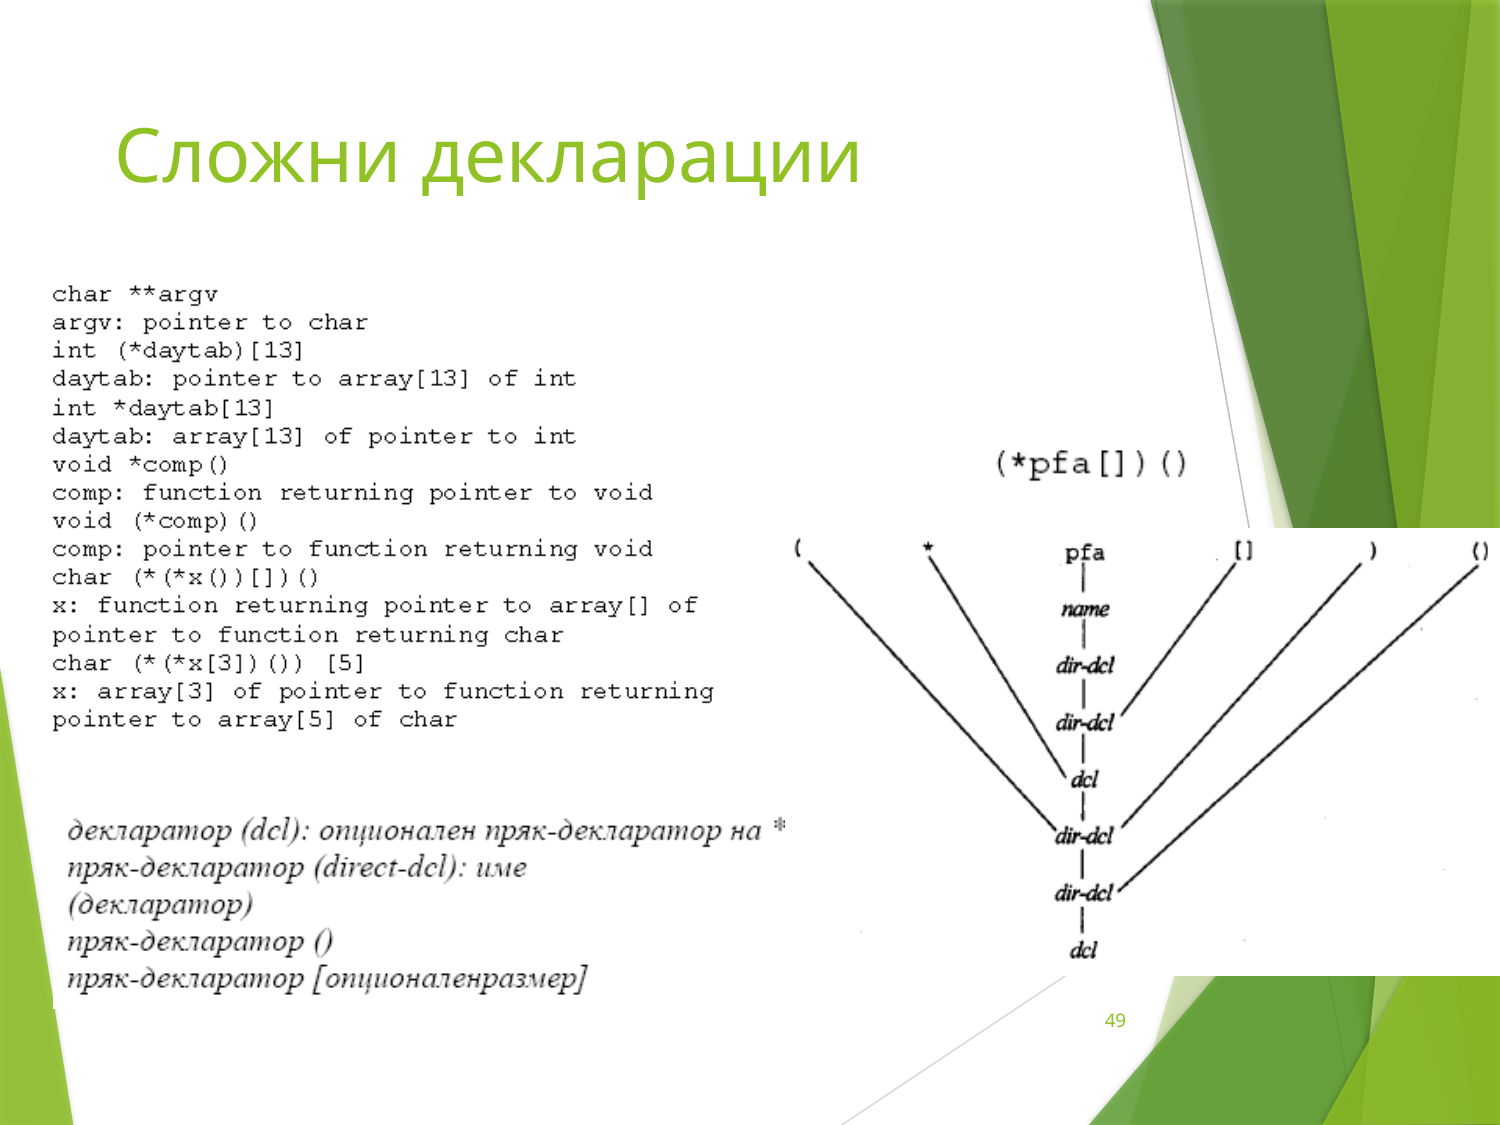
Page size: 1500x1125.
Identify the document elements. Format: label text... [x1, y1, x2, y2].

title Сложни декларации [99, 99, 1142, 317]
picture [40, 266, 727, 748]
picture [985, 431, 1206, 501]
picture [52, 528, 1500, 1010]
slide_number 49 [1057, 991, 1142, 1051]
slide_number [886, 991, 999, 1051]
